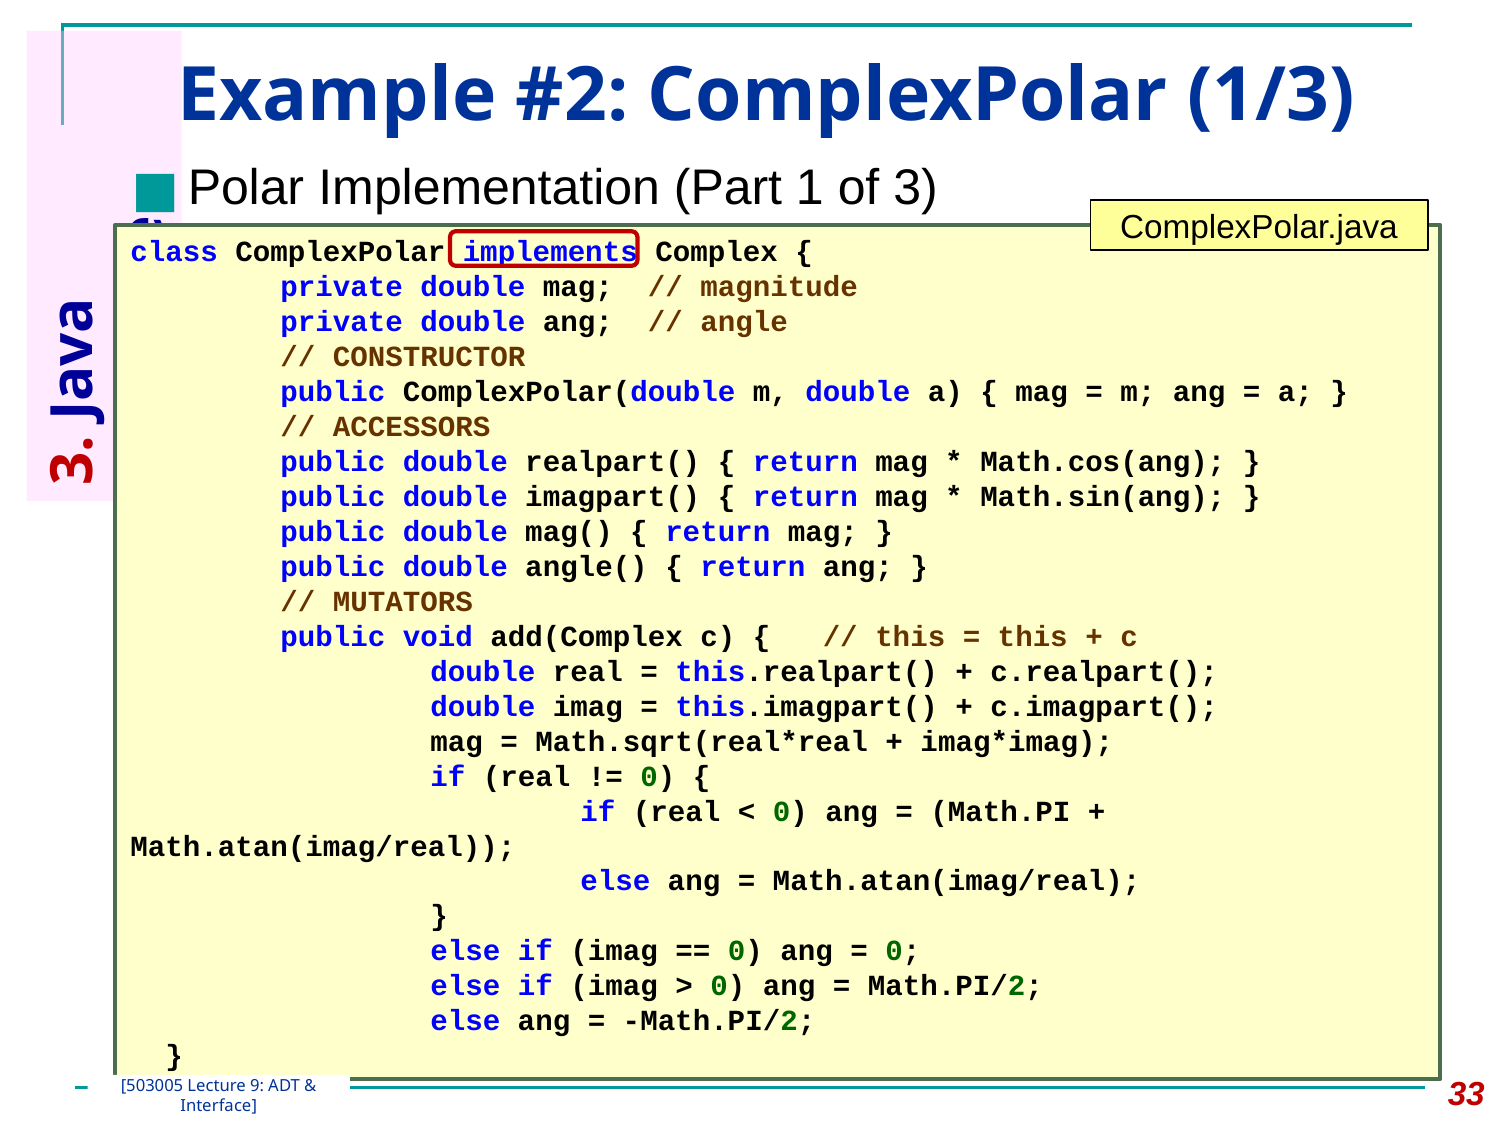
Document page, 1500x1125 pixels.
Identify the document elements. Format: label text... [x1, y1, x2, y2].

slide_number ‹#› [1400, 1065, 1500, 1125]
title Example #2: ComplexPolar (1/3) [182, 37, 1463, 167]
text_box [503005 Lecture 9: ADT & Interface] [87, 1074, 350, 1100]
text_box 3. Java Interface [26, 30, 182, 501]
list Polar Implementation (Part 1 of 3) [116, 146, 1405, 198]
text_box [115, 199, 1441, 1051]
